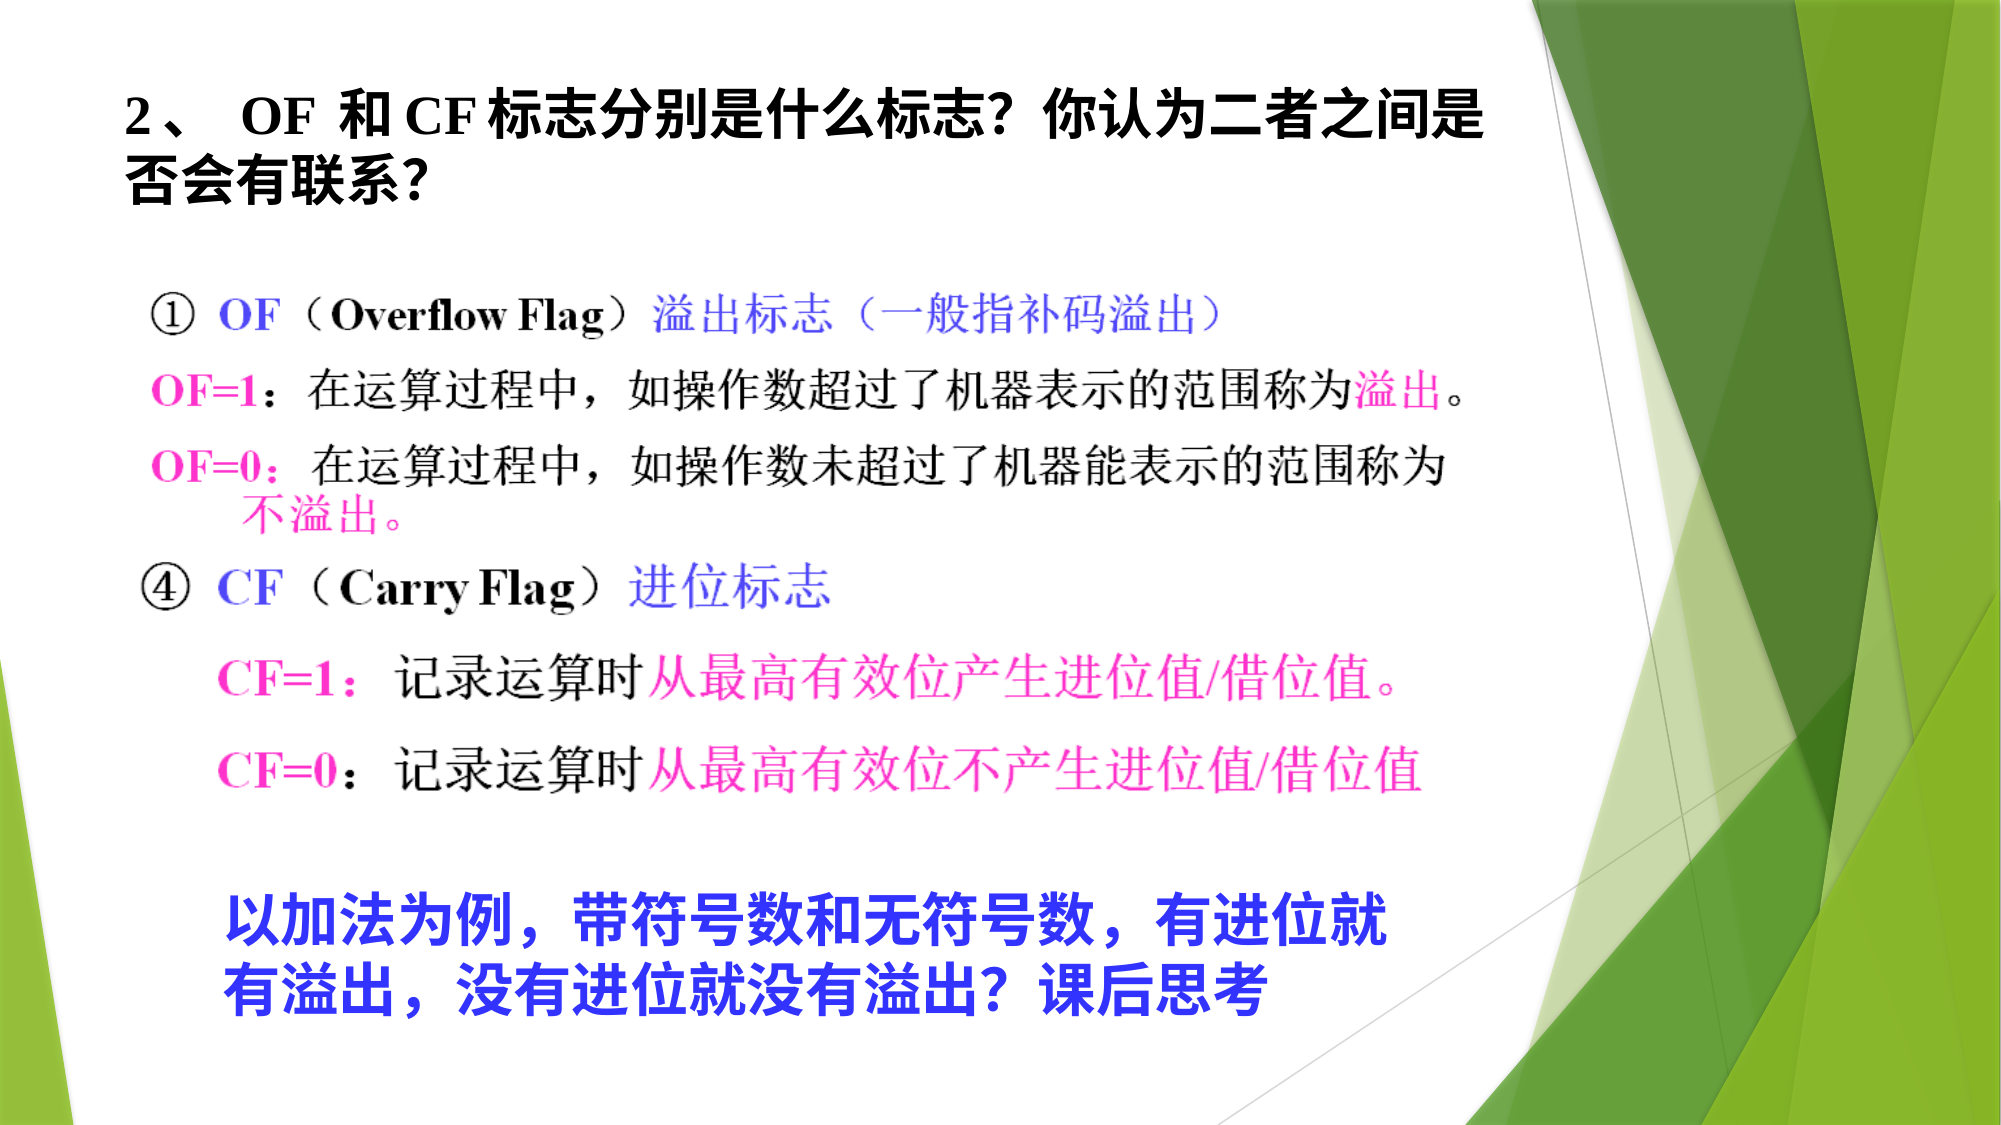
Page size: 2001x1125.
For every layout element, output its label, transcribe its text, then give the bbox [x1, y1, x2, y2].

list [83, 266, 1473, 554]
text_box 以加法为例，带符号数和无符号数，有进位就有溢出，没有进位就没有溢出？课后思考 [207, 875, 1433, 1031]
title 2、 OF 和CF标志分别是什么标志？你认为二者之间是否会有联系？ [109, 71, 1520, 288]
picture [111, 538, 1526, 820]
